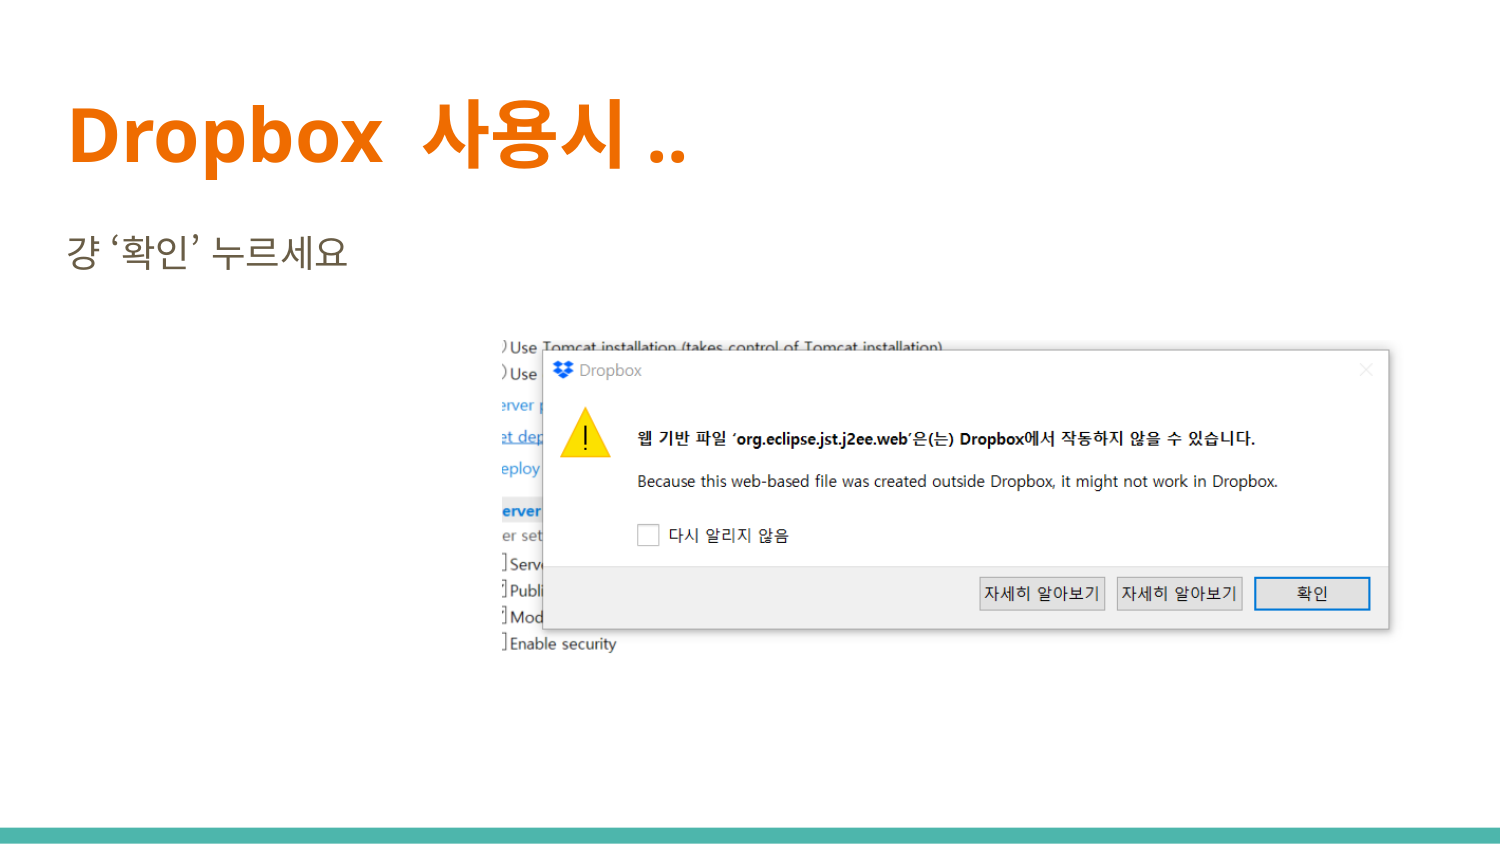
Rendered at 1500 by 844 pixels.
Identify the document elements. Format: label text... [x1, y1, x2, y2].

list 걍 ‘확인’ 누르세요 [51, 207, 1449, 750]
picture [501, 339, 1455, 655]
title Dropbox 사용시.. [51, 72, 1449, 189]
